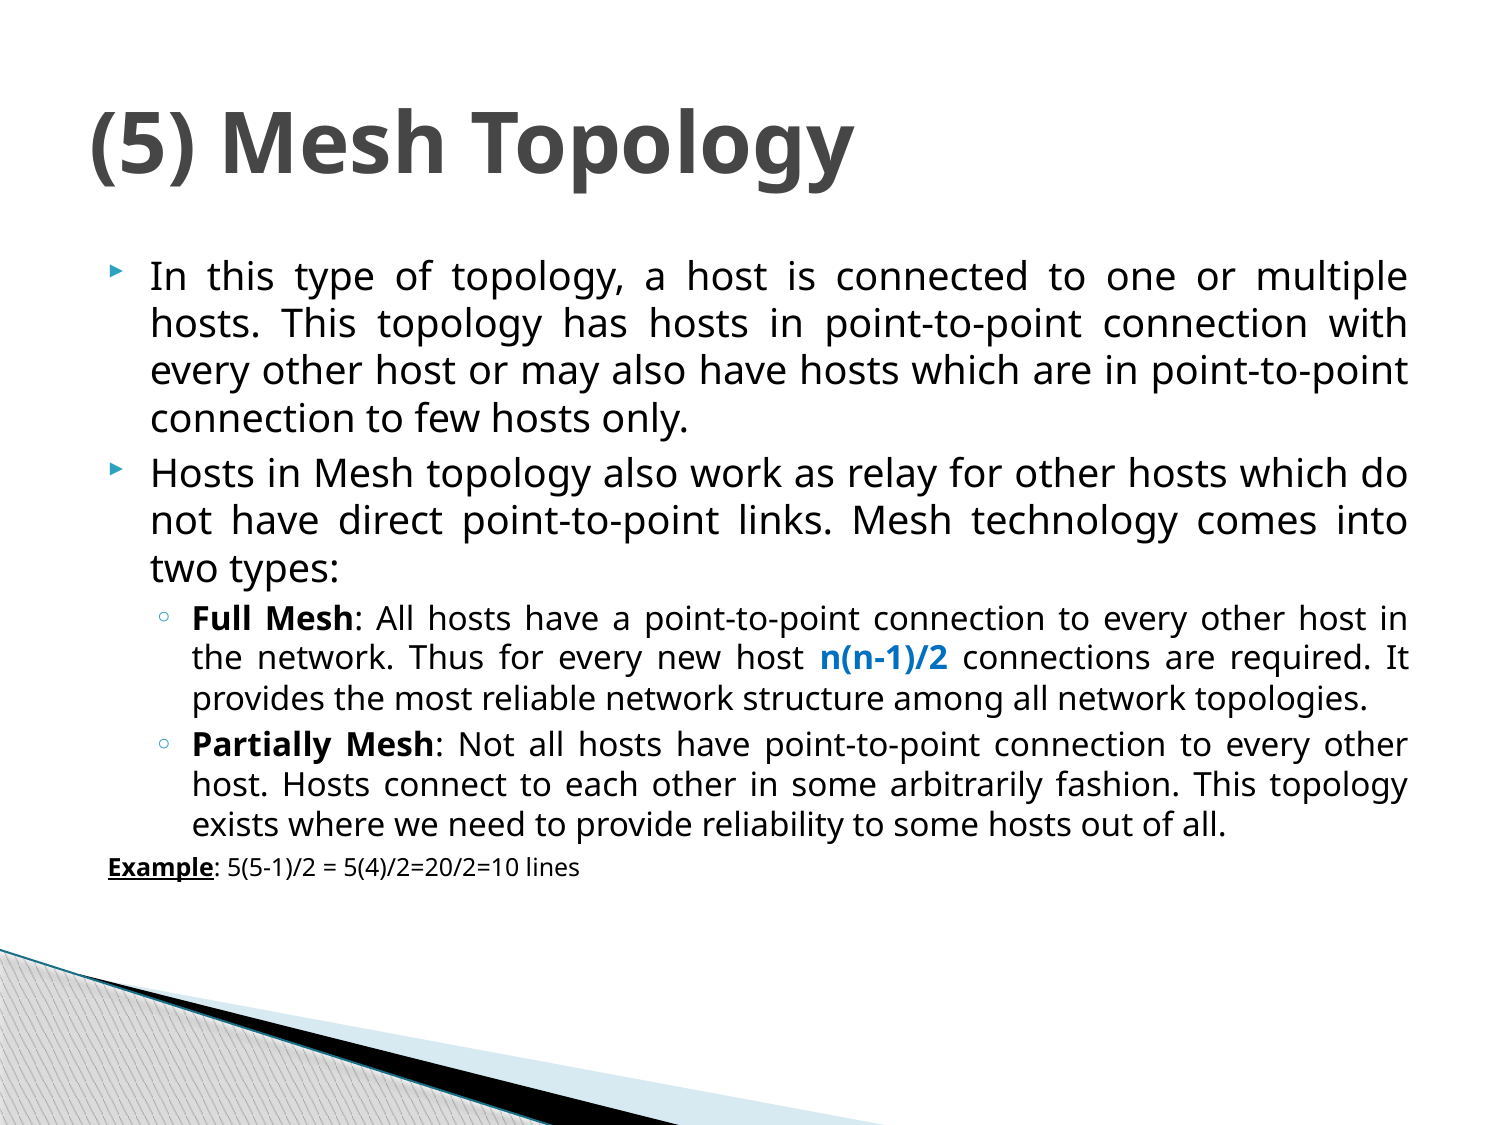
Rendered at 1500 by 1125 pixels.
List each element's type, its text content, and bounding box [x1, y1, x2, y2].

list In this type of topology, a host is connected to one or multiple hosts. This topology has hosts in point-to-point connection with every other host or may also have hosts which are in point-to-point connection to few hosts only. Hosts in Mesh topology also work as relay for other hosts which do not have direct point-to-point links. Mesh technology comes into two types: Full Mesh: All hosts have a point-to-point connection to every other host in the network. Thus for every new host n(n-1)/2 connections are required. It provides the most reliable network structure among all network topologies. Partially Mesh: Not all hosts have point-to-point connection to every other host. Hosts connect to each other in some arbitrarily fashion. This topology exists where we need to provide reliability to some hosts out of all. Example: 5(5-1)/2 = 5(4)/2=20/2=10 lines [75, 243, 1425, 986]
title (5) Mesh Topology [75, 45, 1425, 233]
